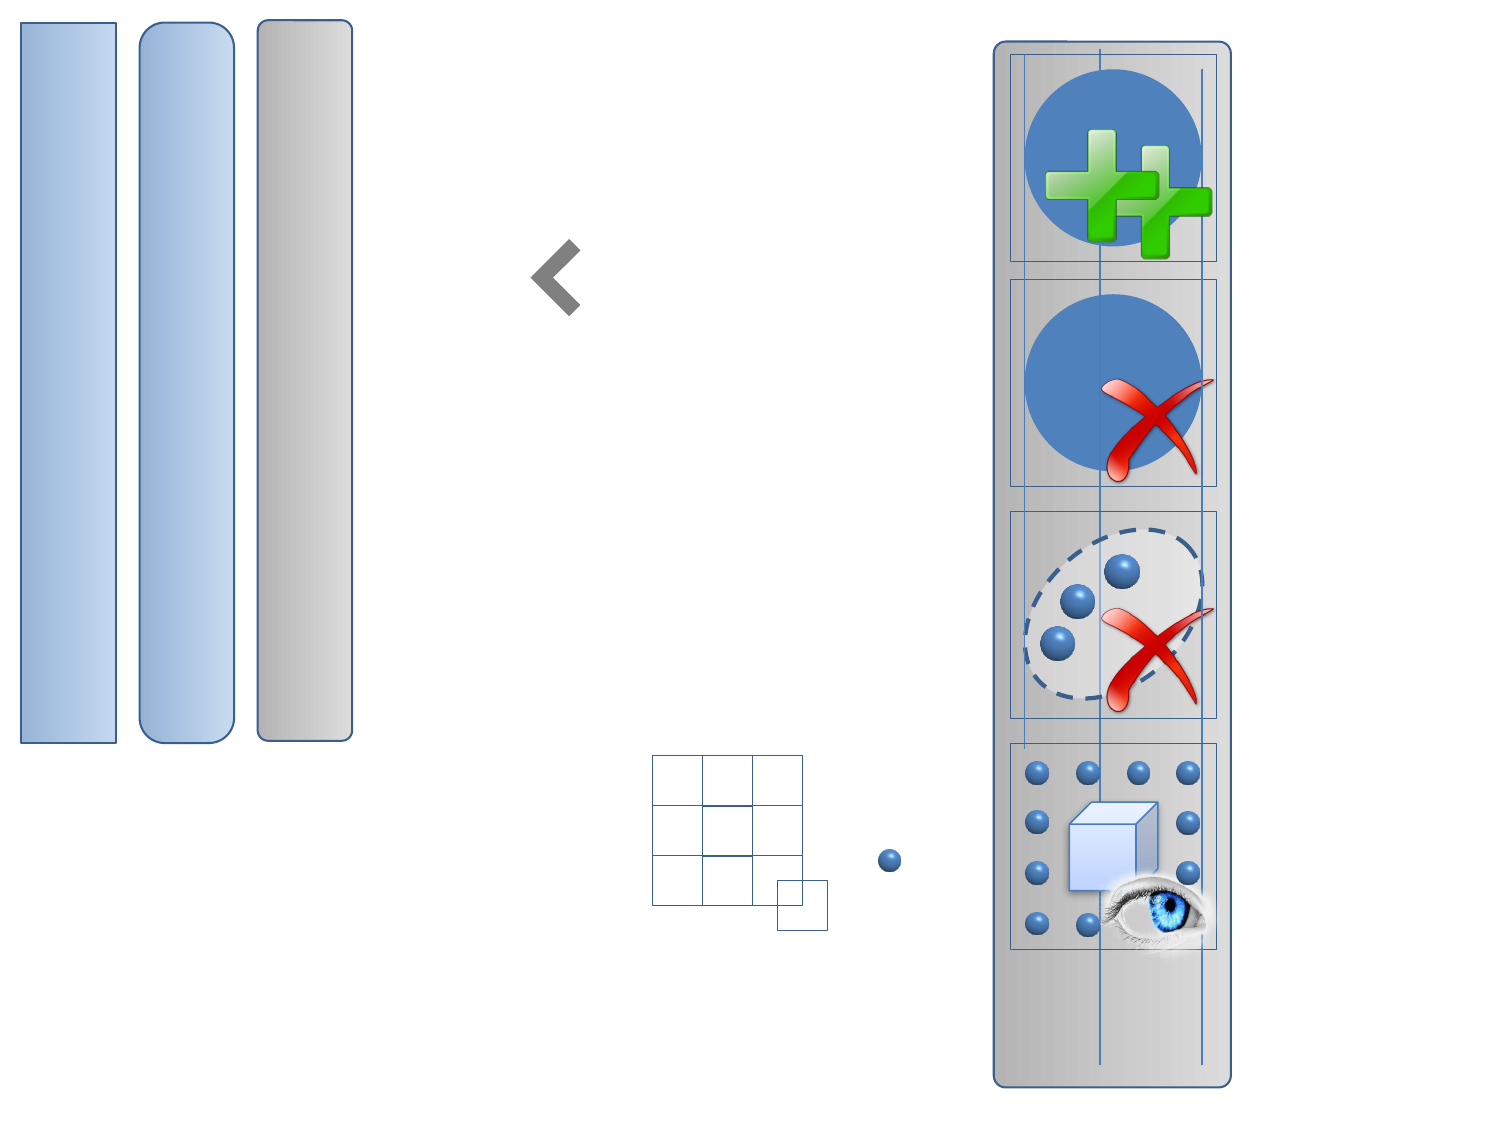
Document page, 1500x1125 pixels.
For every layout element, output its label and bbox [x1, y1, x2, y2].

text_box [1009, 279, 1020, 495]
text_box [137, 20, 237, 746]
text_box [775, 878, 830, 932]
text_box [1009, 510, 1020, 724]
text_box [1104, 279, 1197, 495]
text_box [651, 754, 803, 906]
text_box [528, 236, 583, 319]
text_box [991, 39, 1233, 1090]
text_box [1206, 510, 1222, 724]
text_box [19, 20, 118, 745]
text_box [1009, 54, 1217, 262]
text_box [1029, 510, 1197, 724]
text_box [1206, 279, 1222, 495]
text_box [1009, 742, 1222, 974]
text_box [255, 18, 355, 743]
picture [876, 848, 901, 873]
text_box [1029, 279, 1095, 495]
